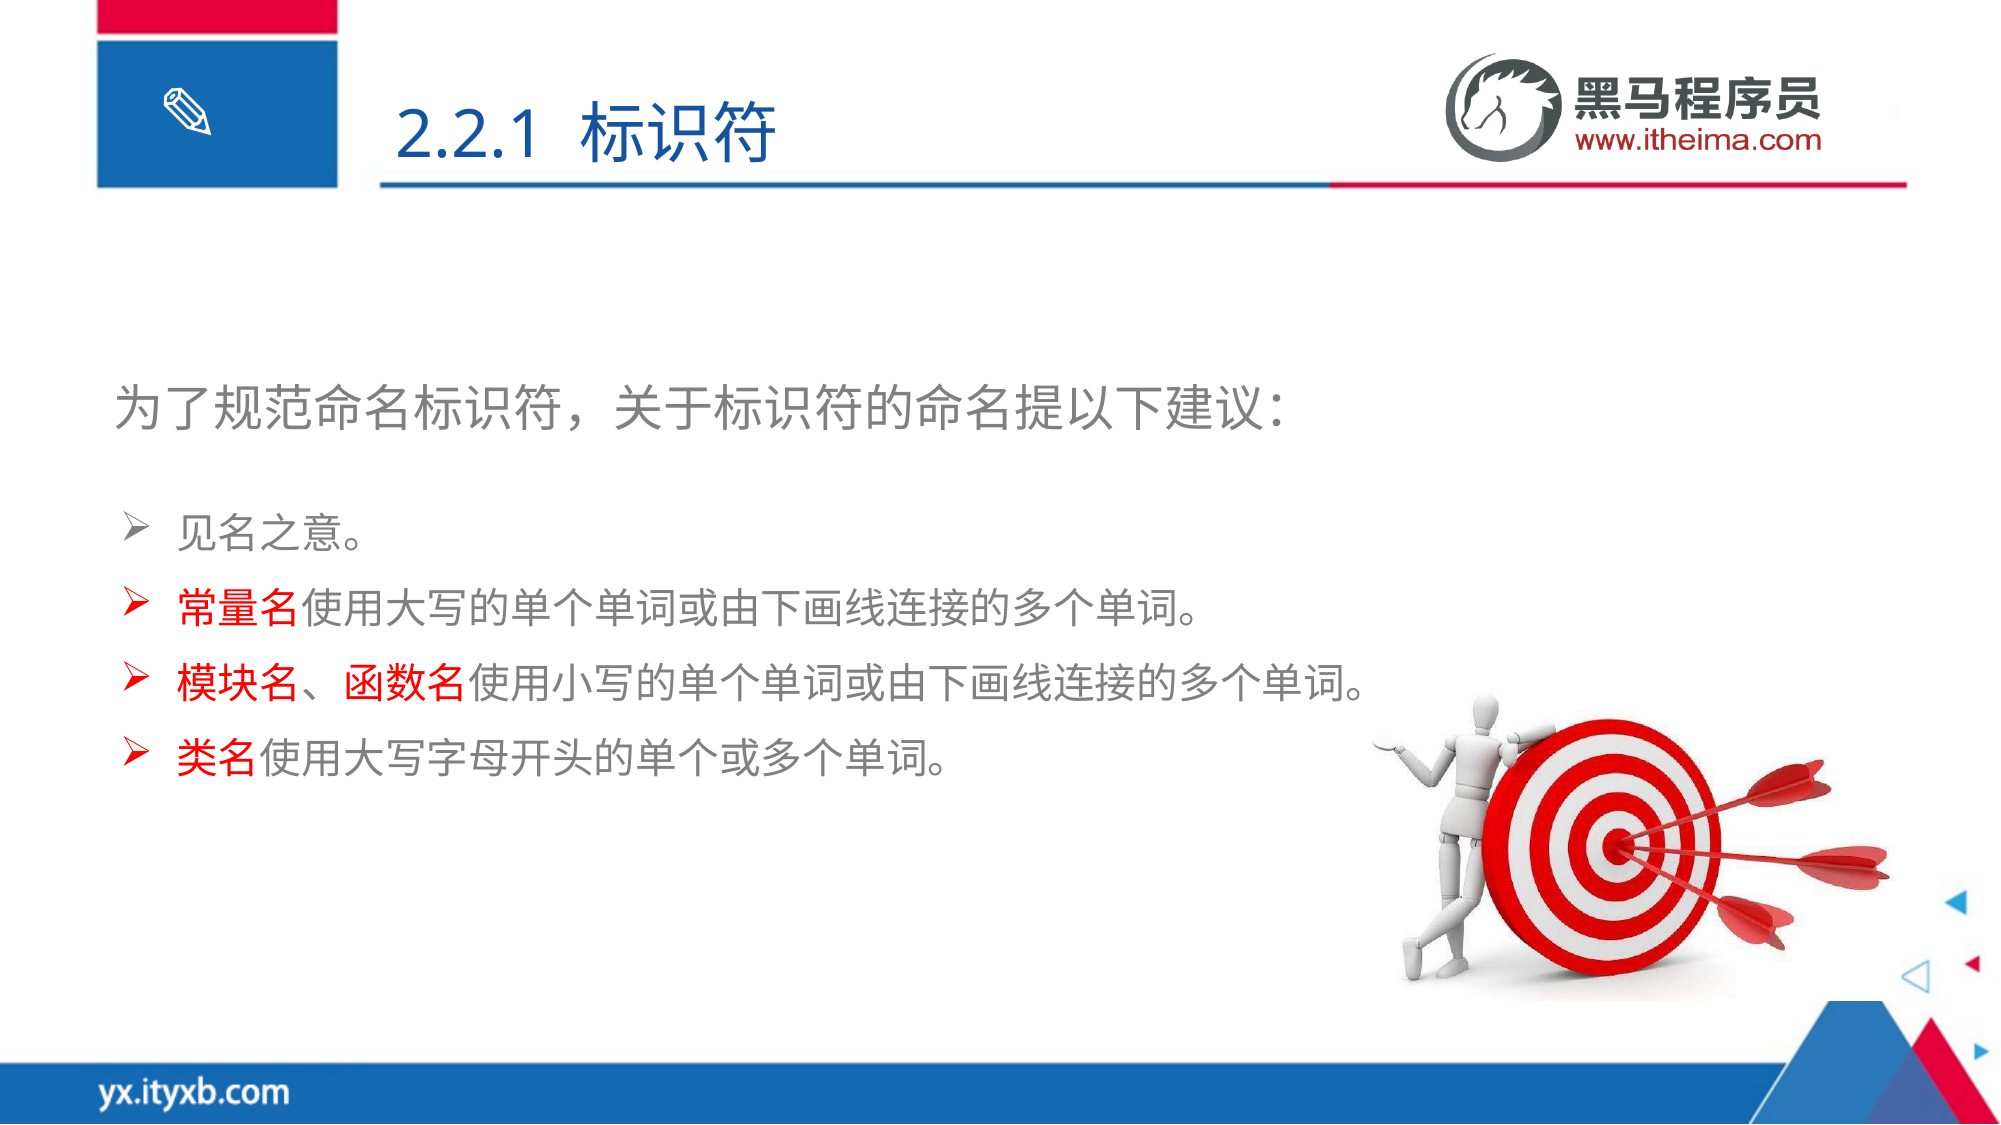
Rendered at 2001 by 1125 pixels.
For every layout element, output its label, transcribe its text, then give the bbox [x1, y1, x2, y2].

text_box 为了规范命名标识符，关于标识符的命名提以下建议： [99, 344, 1302, 444]
text_box 见名之意。 常量名使用大写的单个单词或由下画线连接的多个单词。 模块名、函数名使用小写的单个单词或由下画线连接的多个单词。 类名使用大写字母开头的单个或多个单词。 [105, 474, 1370, 790]
title 2.2.1 标识符 [380, 34, 1412, 238]
picture [0, 0, 2000, 1124]
